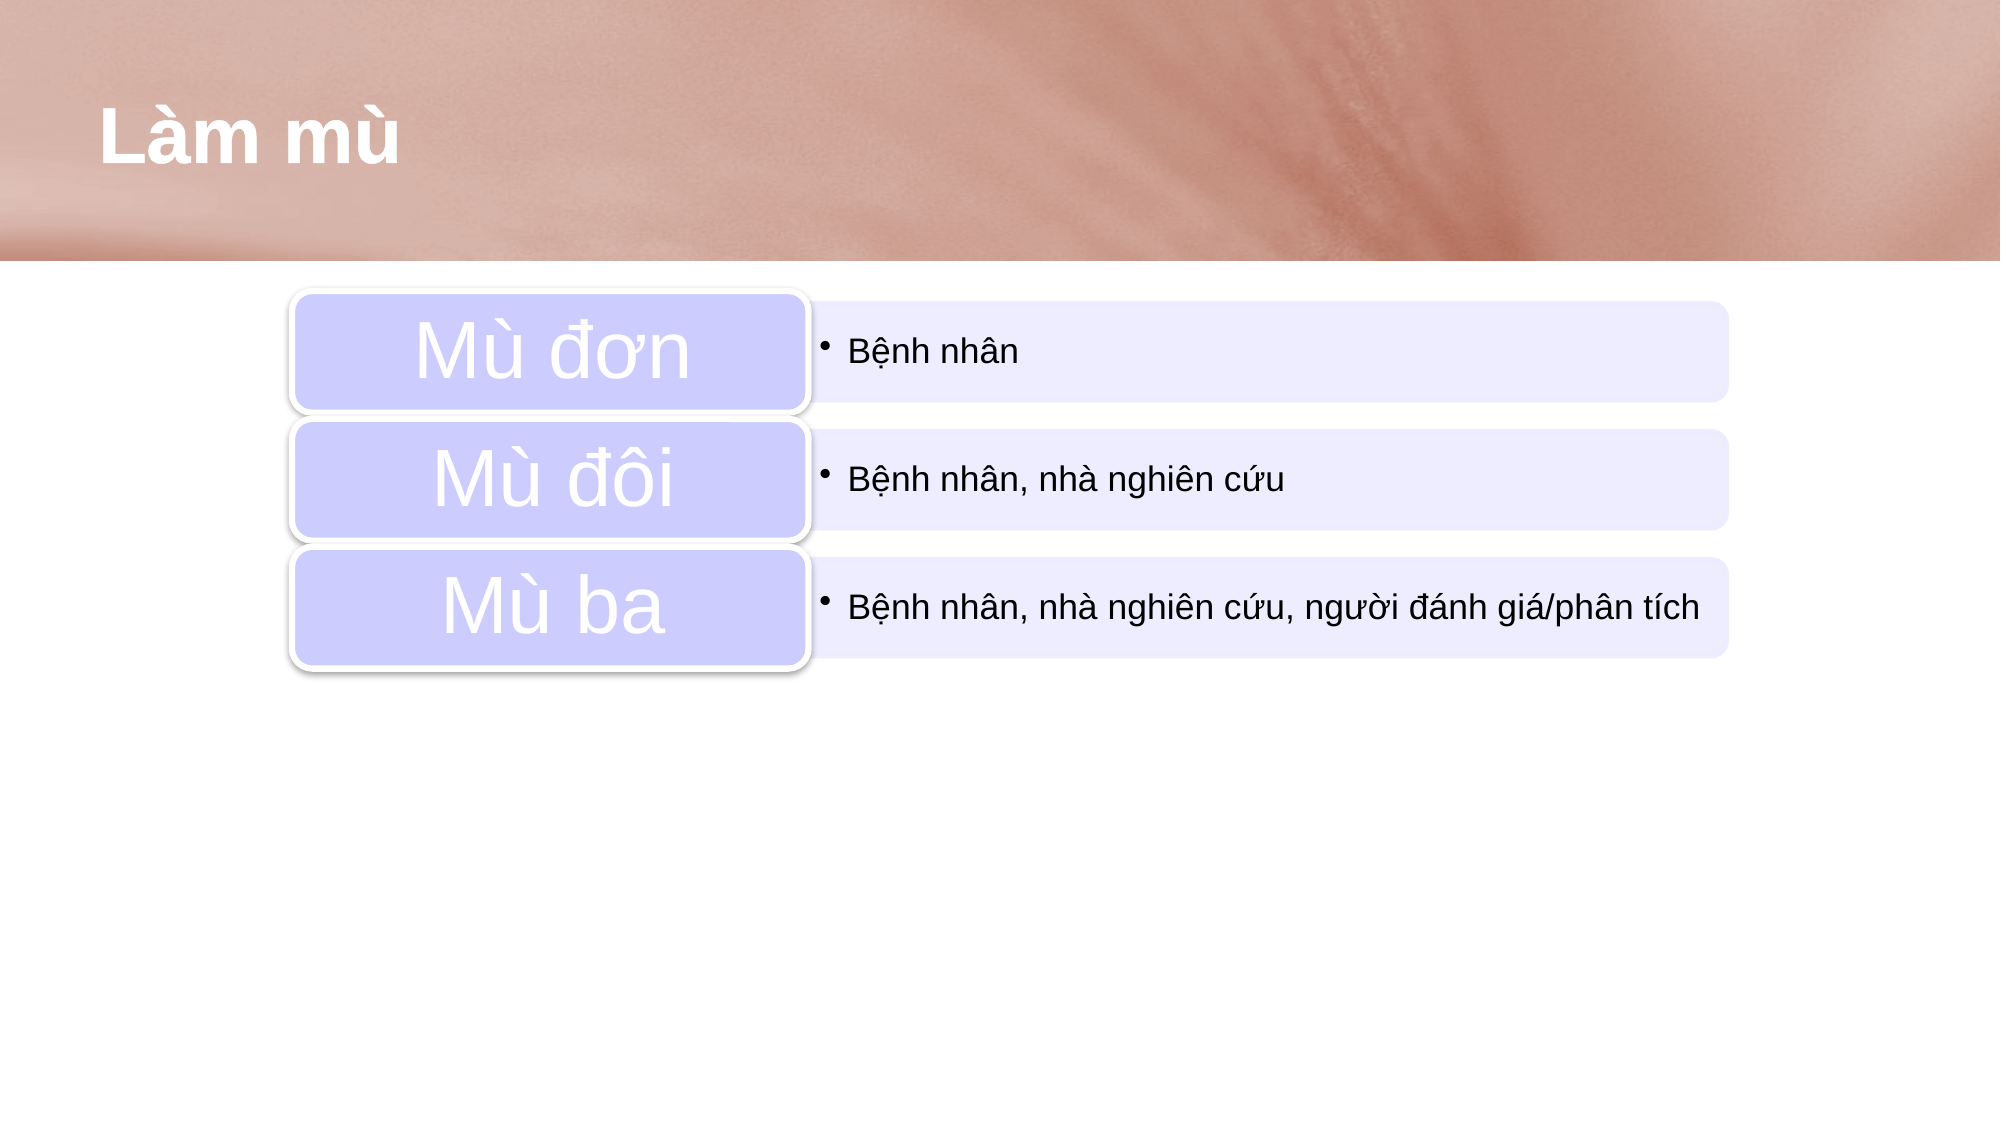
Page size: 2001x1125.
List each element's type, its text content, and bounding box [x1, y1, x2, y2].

title Làm mù [83, 37, 1884, 226]
picture [0, 0, 2000, 261]
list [291, 290, 1728, 670]
